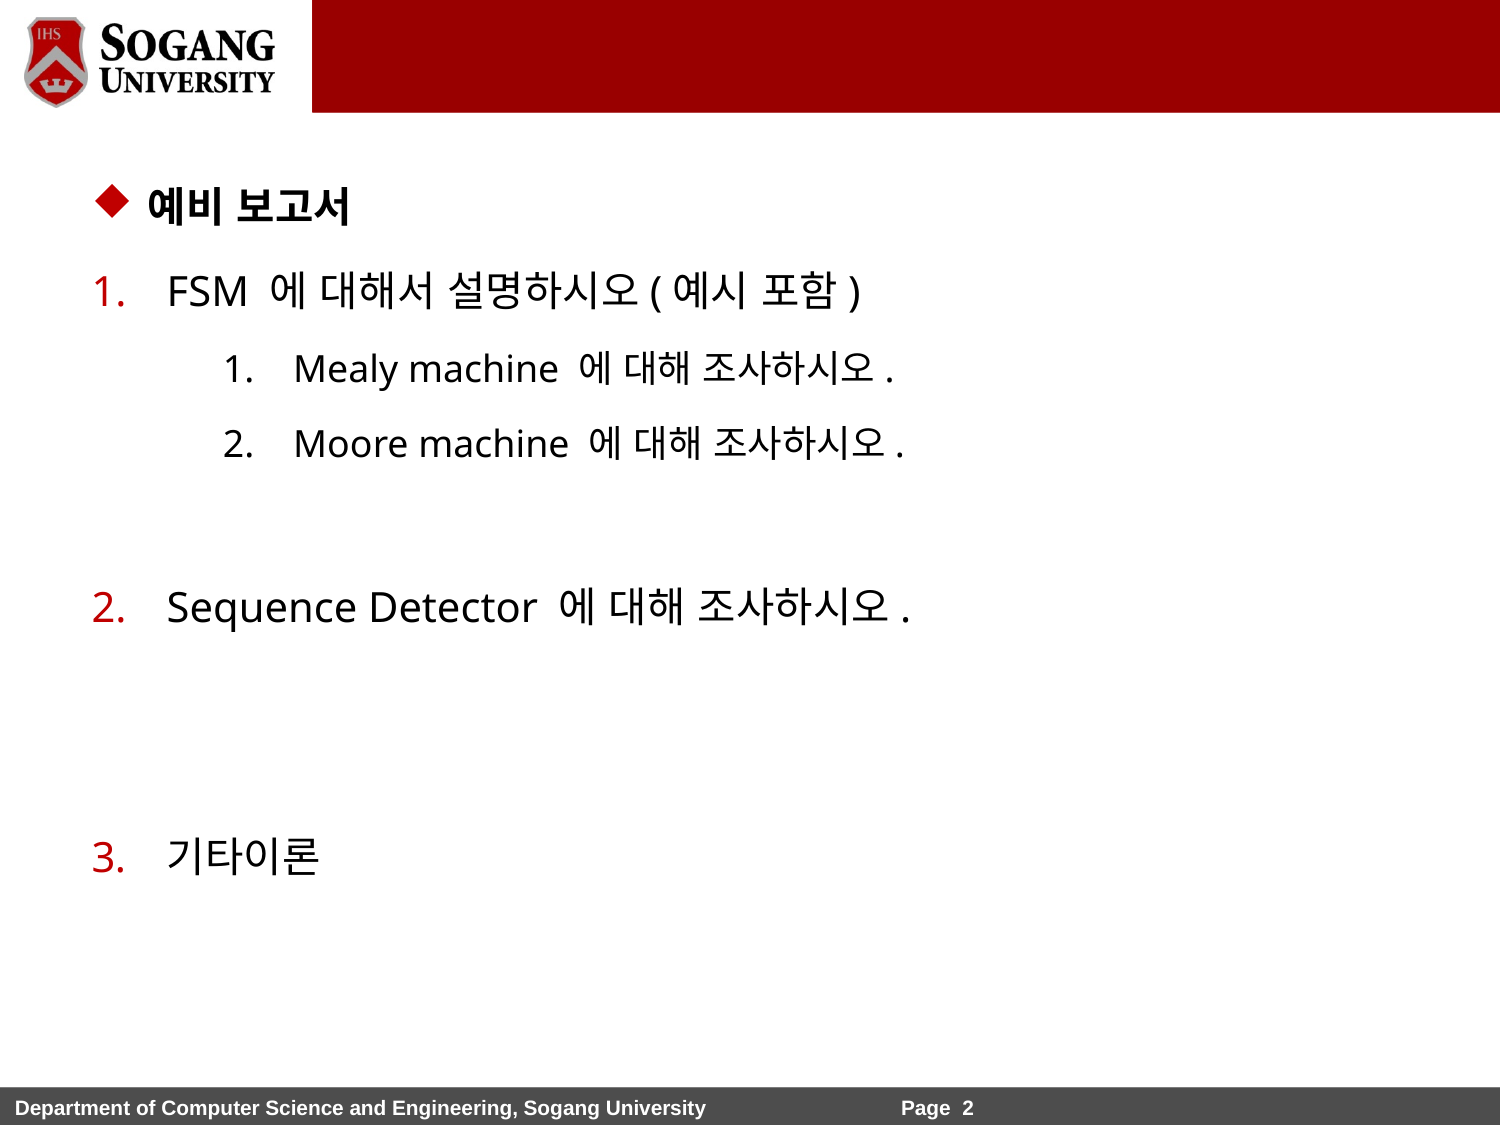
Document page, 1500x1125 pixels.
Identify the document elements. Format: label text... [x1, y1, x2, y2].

text_box 예비 보고서 FSM 에 대해서 설명하시오(예시 포함) 1. Mealy machine 에 대해 조사하시오. 2. Moore machine 에 대해 조사하시오. Sequence Detector 에 대해 조사하시오. 기타이론 [76, 148, 1500, 1071]
picture [24, 17, 88, 108]
picture [99, 23, 275, 93]
